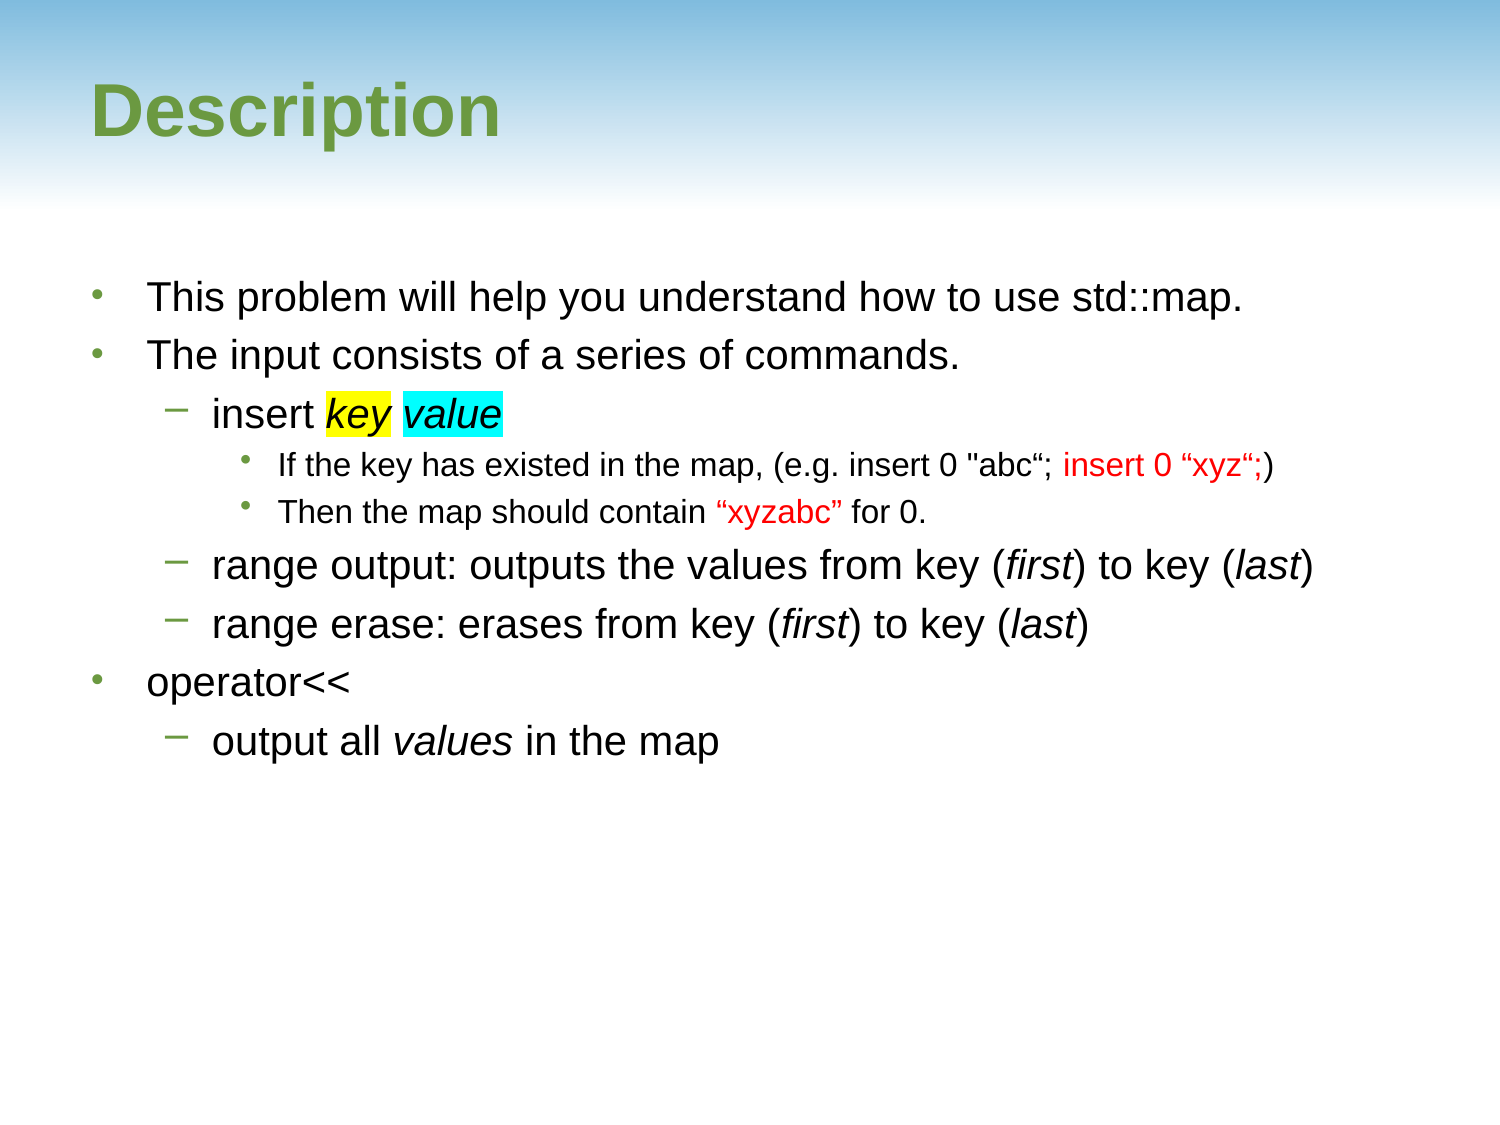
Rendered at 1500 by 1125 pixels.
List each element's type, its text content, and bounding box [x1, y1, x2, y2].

title Description [75, 12, 1438, 200]
list This problem will help you understand how to use std::map. The input consists of a series of commands. insert key value If the key has existed in the map, (e.g. insert 0 "abc“; insert 0 “xyz“;) Then the map should contain “xyzabc” for 0. range output: outputs the values from key (first) to key (last) range erase: erases from key (first) to key (last) operator<< output all values in the map [75, 262, 1438, 938]
